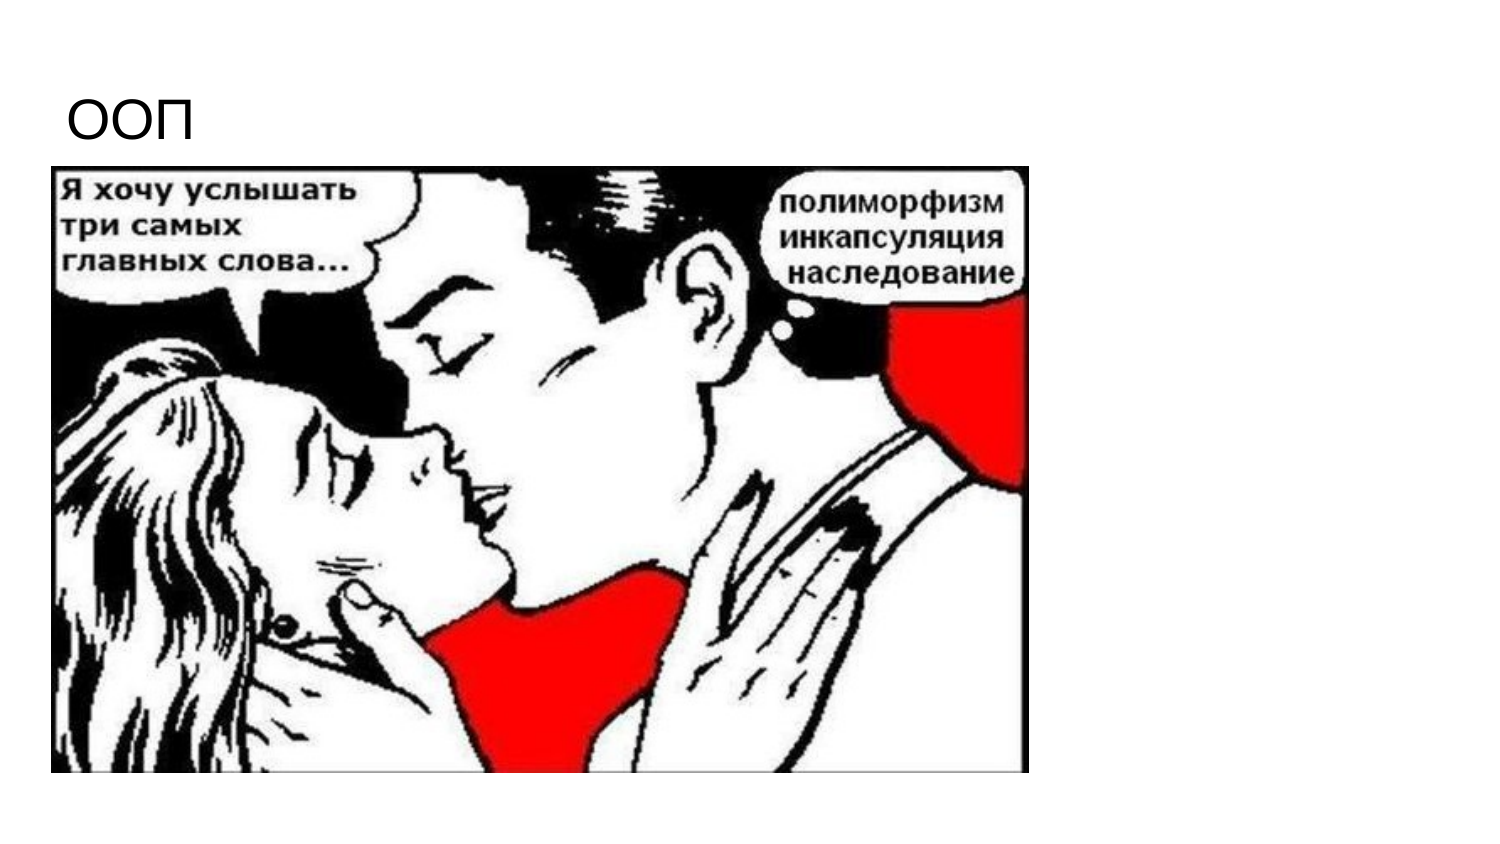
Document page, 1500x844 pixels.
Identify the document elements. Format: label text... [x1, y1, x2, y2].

title ООП [51, 72, 1449, 167]
picture [50, 166, 1030, 773]
